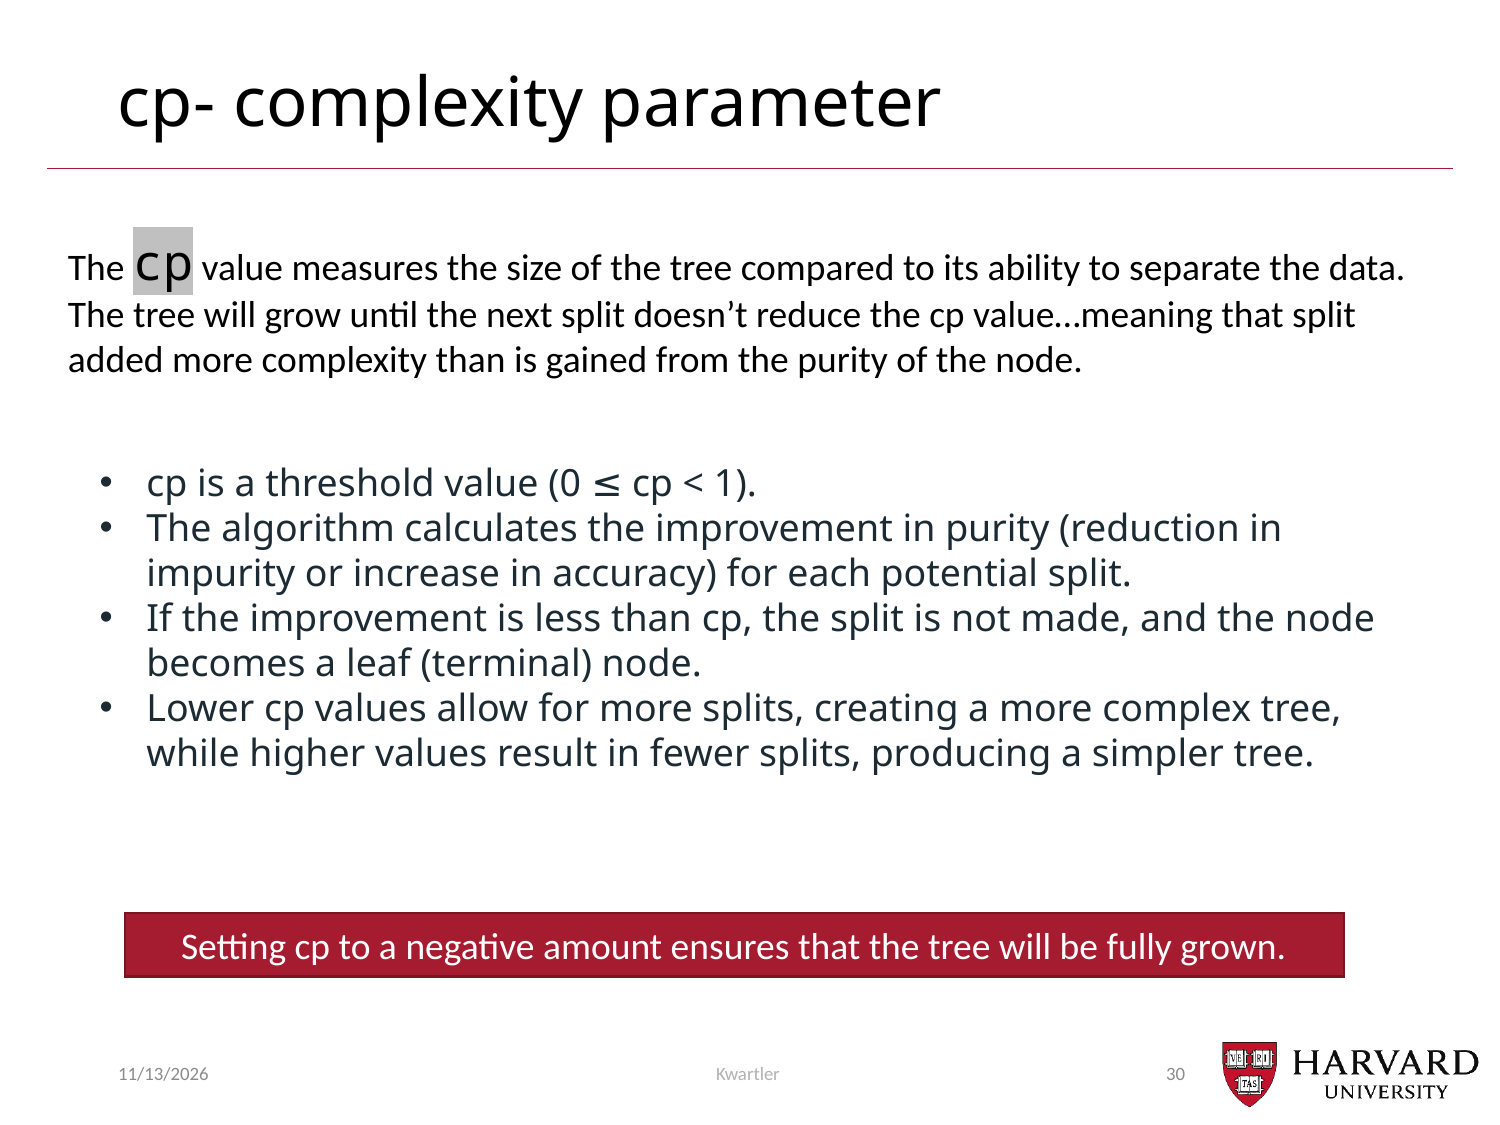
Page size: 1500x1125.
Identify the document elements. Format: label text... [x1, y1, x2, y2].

picture [1200, 1024, 1500, 1125]
text_box cp is a threshold value (0 ≤ cp < 1). The algorithm calculates the improvement in purity (reduction in impurity or increase in accuracy) for each potential split. If the improvement is less than cp, the split is not made, and the node becomes a leaf (terminal) node. Lower cp values allow for more splits, creating a more complex tree, while higher values result in fewer splits, producing a simpler tree. [84, 451, 1397, 827]
text_box Setting cp to a negative amount ensures that the tree will be fully grown. [124, 912, 1345, 978]
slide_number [103, 1042, 441, 1103]
title cp- complexity parameter [103, 59, 1397, 157]
slide_number 30 [1059, 1042, 1200, 1103]
footer Kwartler [496, 1042, 1004, 1103]
text_box The cp value measures the size of the tree compared to its ability to separate the data. The tree will grow until the next split doesn’t reduce the cp value…meaning that split added more complexity than is gained from the purity of the node. [53, 223, 1447, 388]
